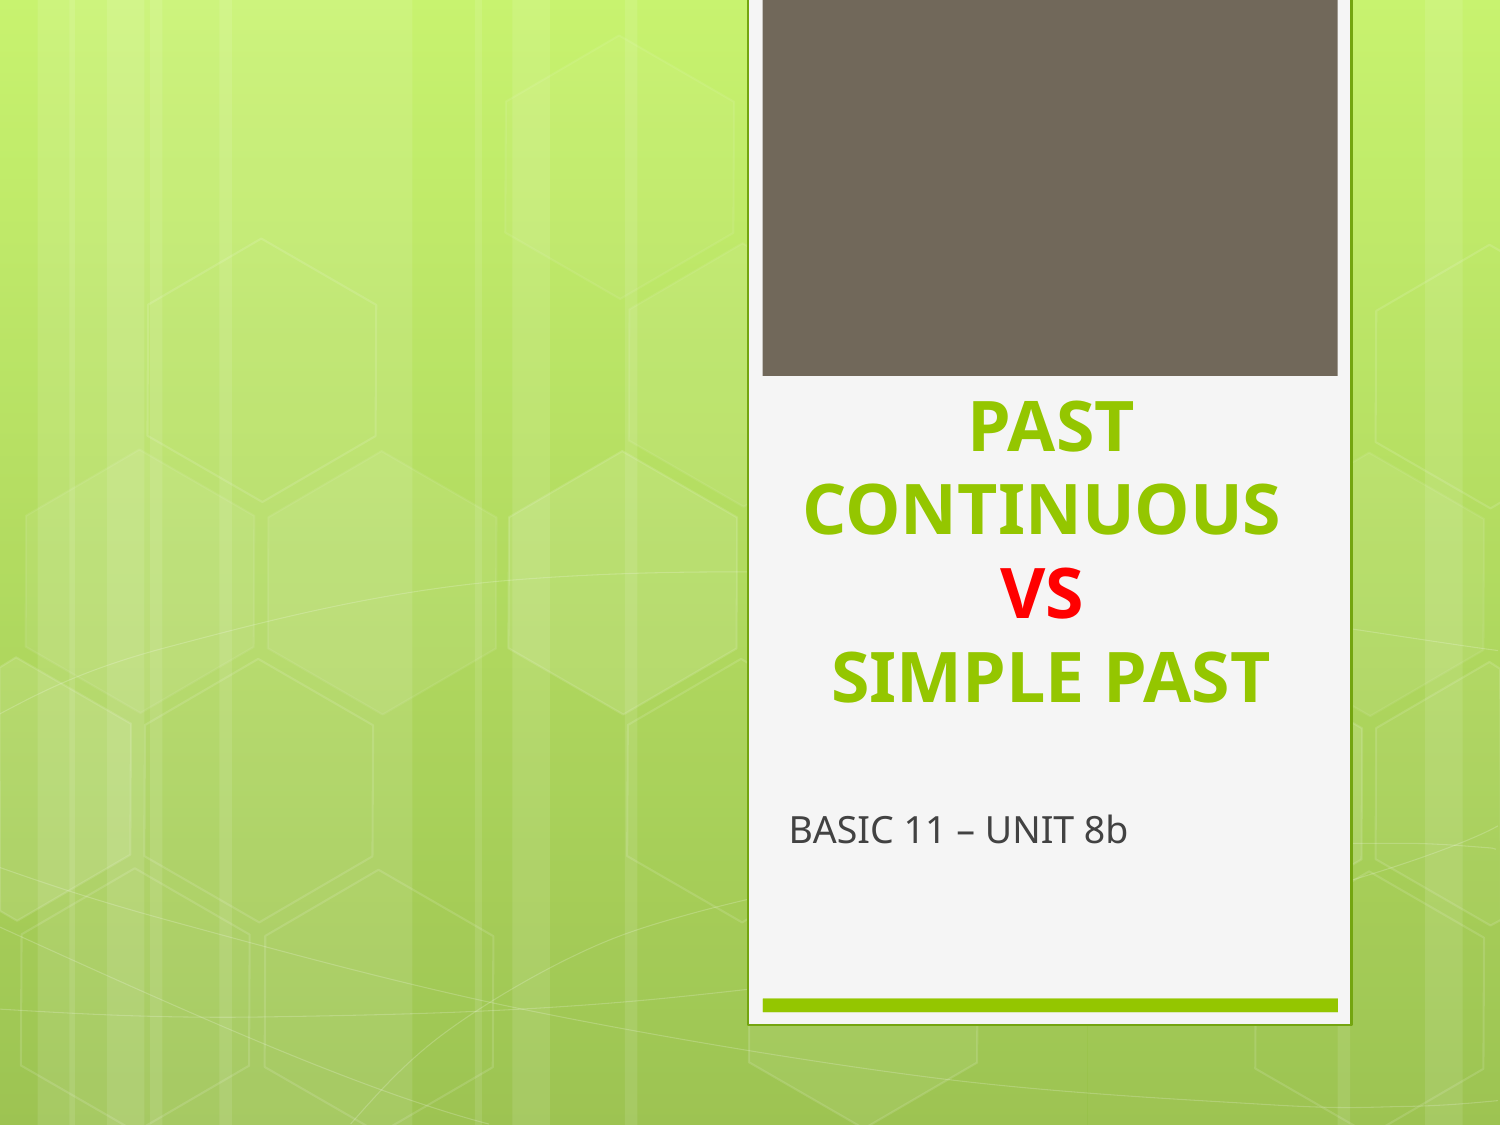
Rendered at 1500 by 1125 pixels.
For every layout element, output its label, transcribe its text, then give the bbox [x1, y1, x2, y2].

subtitle BASIC 11 – UNIT 8b [773, 798, 1317, 1006]
title PAST CONTINUOUS VS SIMPLE PAST [750, 373, 1353, 724]
